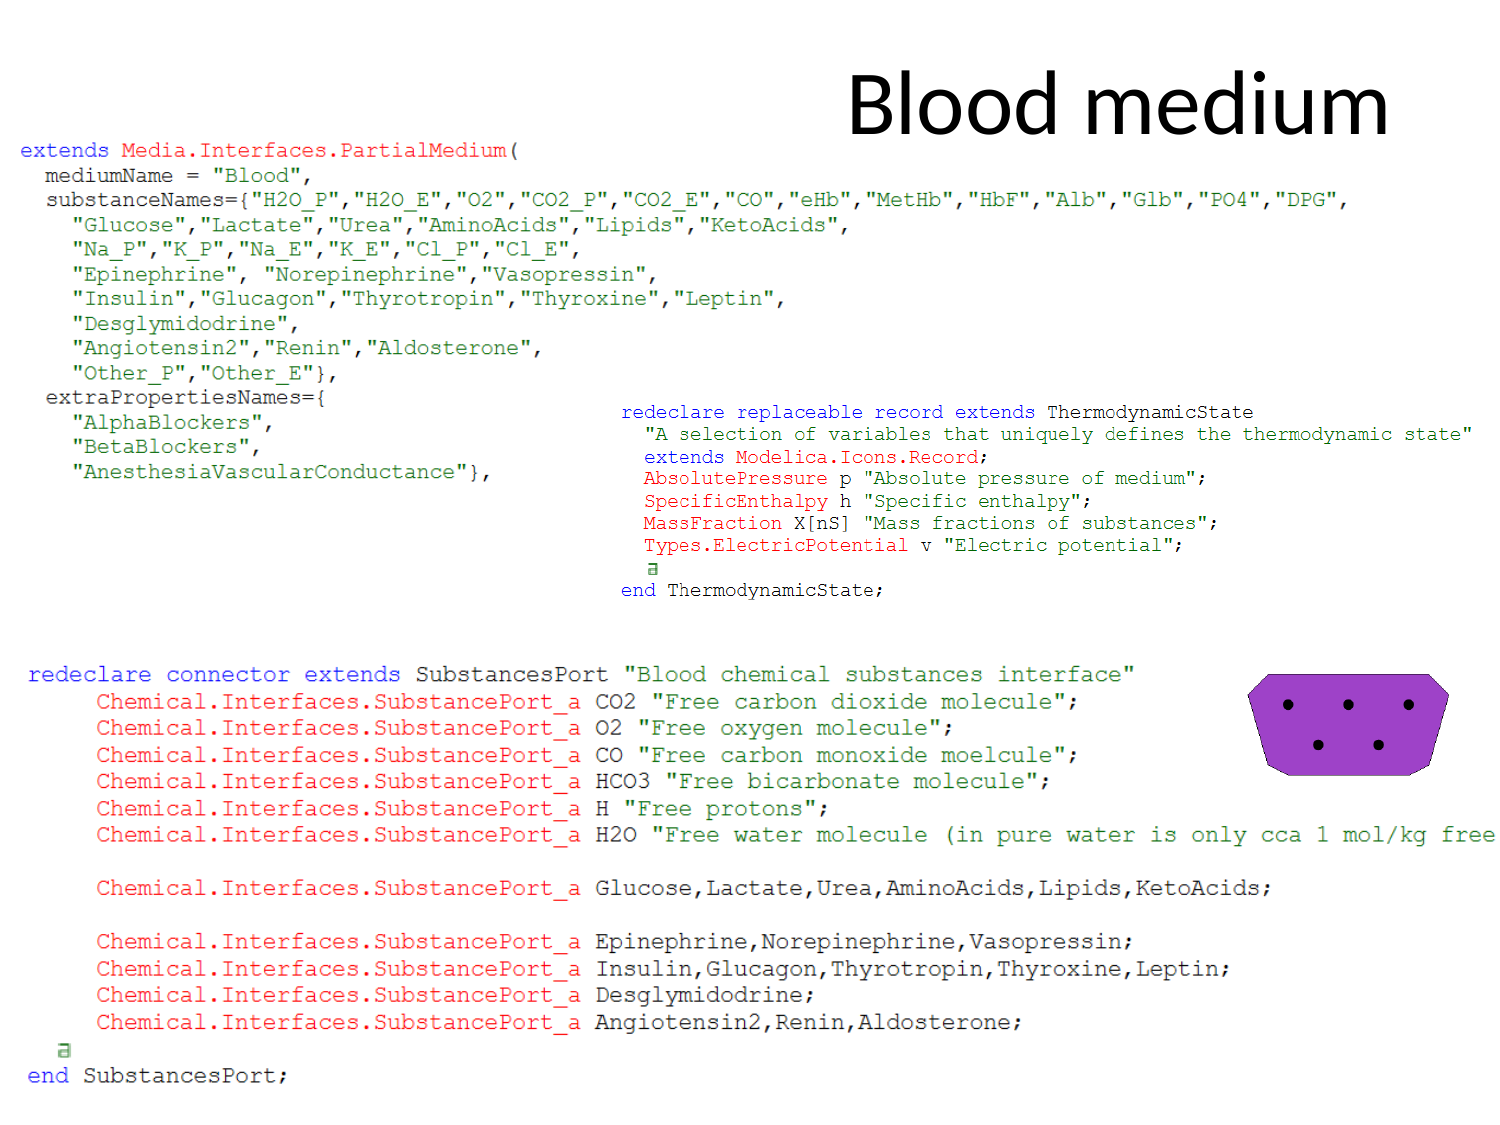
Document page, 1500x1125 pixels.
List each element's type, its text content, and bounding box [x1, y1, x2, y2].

title Blood medium [746, 4, 1493, 192]
picture [619, 396, 1483, 601]
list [7, 137, 1358, 487]
picture [0, 647, 1500, 1098]
